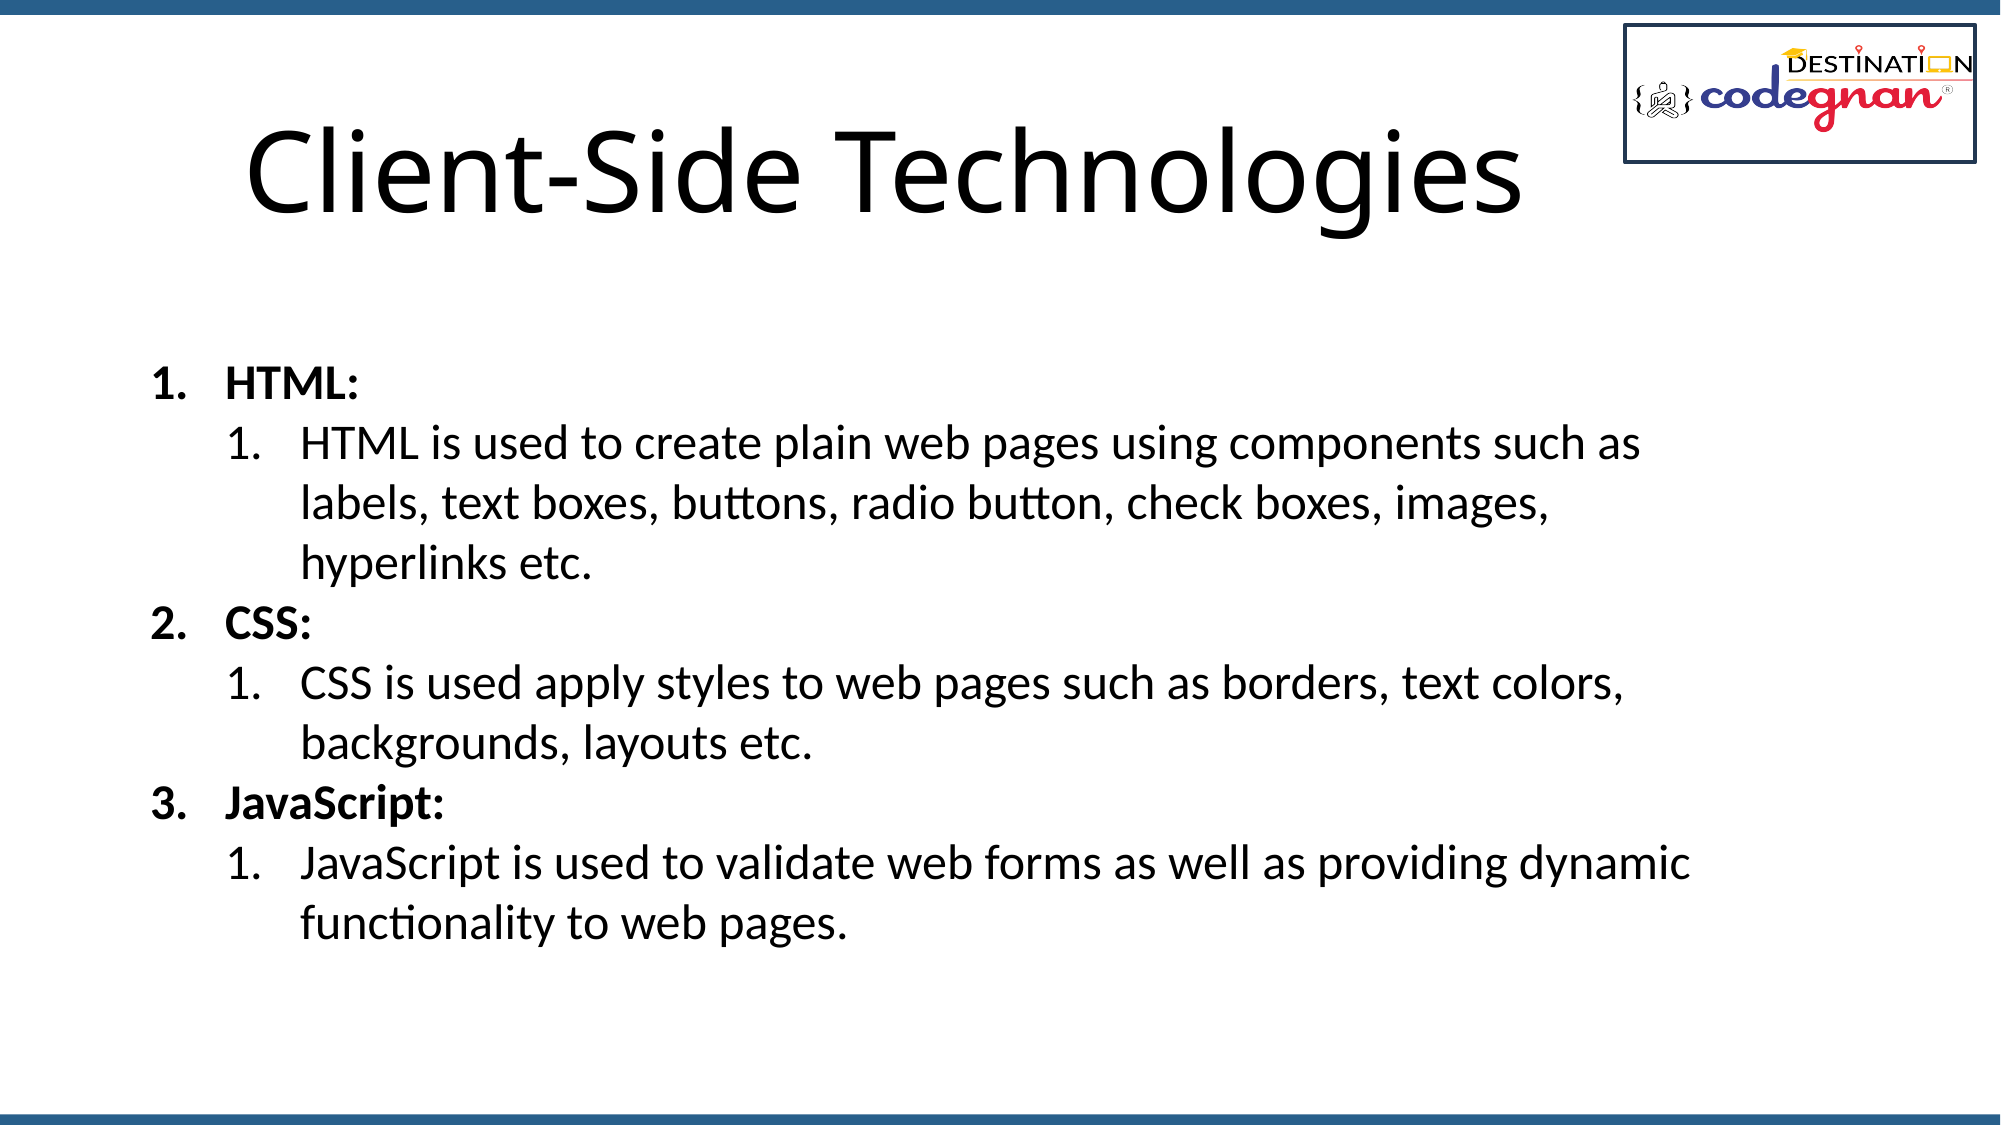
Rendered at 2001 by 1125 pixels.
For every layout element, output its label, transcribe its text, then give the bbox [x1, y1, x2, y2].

list HTML: HTML is used to create plain web pages using components such as labels, text boxes, buttons, radio button, check boxes, images, hyperlinks etc. CSS: CSS is used apply styles to web pages such as borders, text colors, backgrounds, layouts etc. JavaScript: JavaScript is used to validate web forms as well as providing dynamic functionality to web pages. [150, 350, 1750, 1000]
text_box [1623, 23, 1977, 164]
title Client-Side Technologies [0, 99, 1804, 237]
